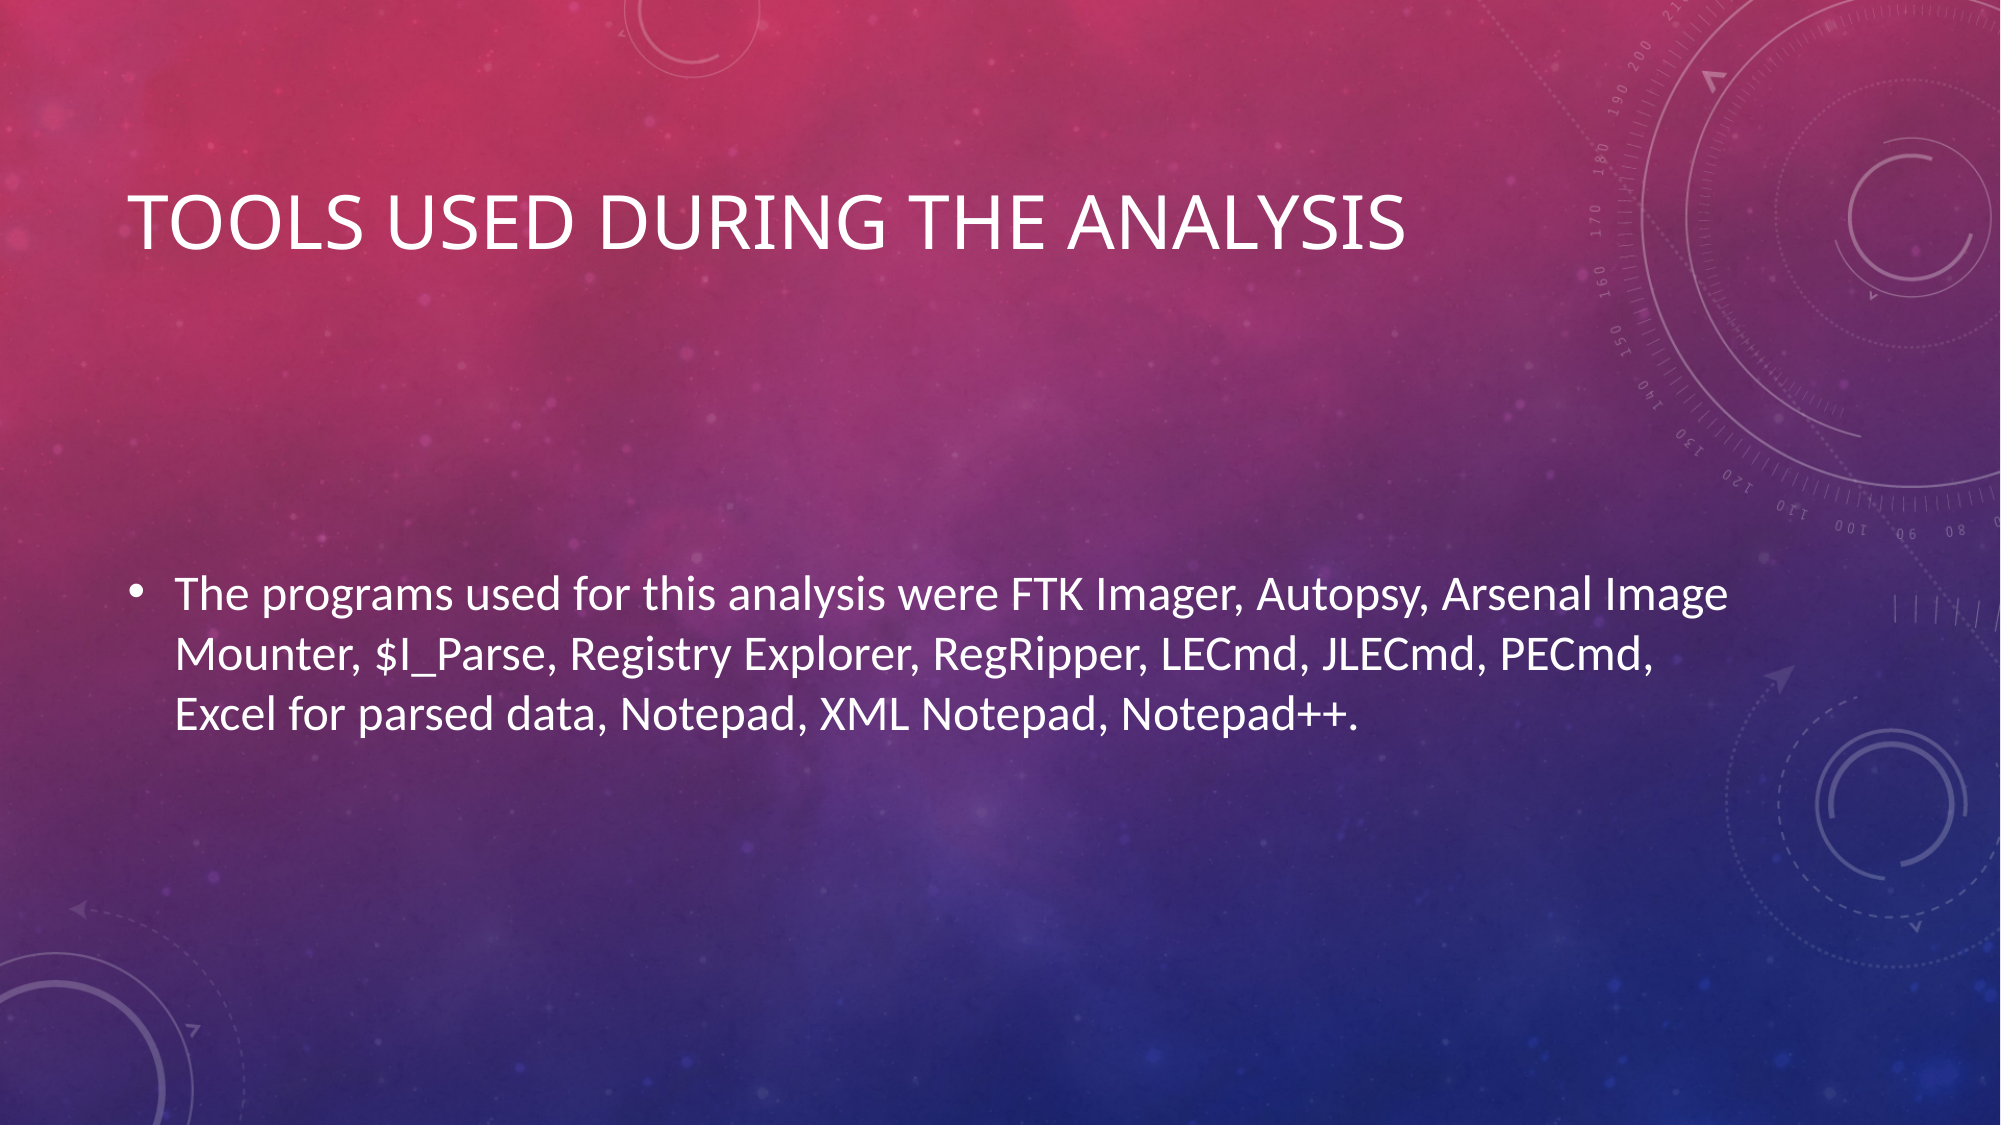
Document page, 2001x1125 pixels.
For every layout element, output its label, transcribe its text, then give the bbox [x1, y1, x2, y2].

list The programs used for this analysis were FTK Imager, Autopsy, Arsenal Image Mounter, $I_Parse, Registry Explorer, RegRipper, LECmd, JLECmd, PECmd, Excel for parsed data, Notepad, XML Notepad, Notepad++. [112, 351, 1775, 950]
picture [0, 0, 2001, 1125]
title Tools used during the analysis [112, 99, 1775, 339]
